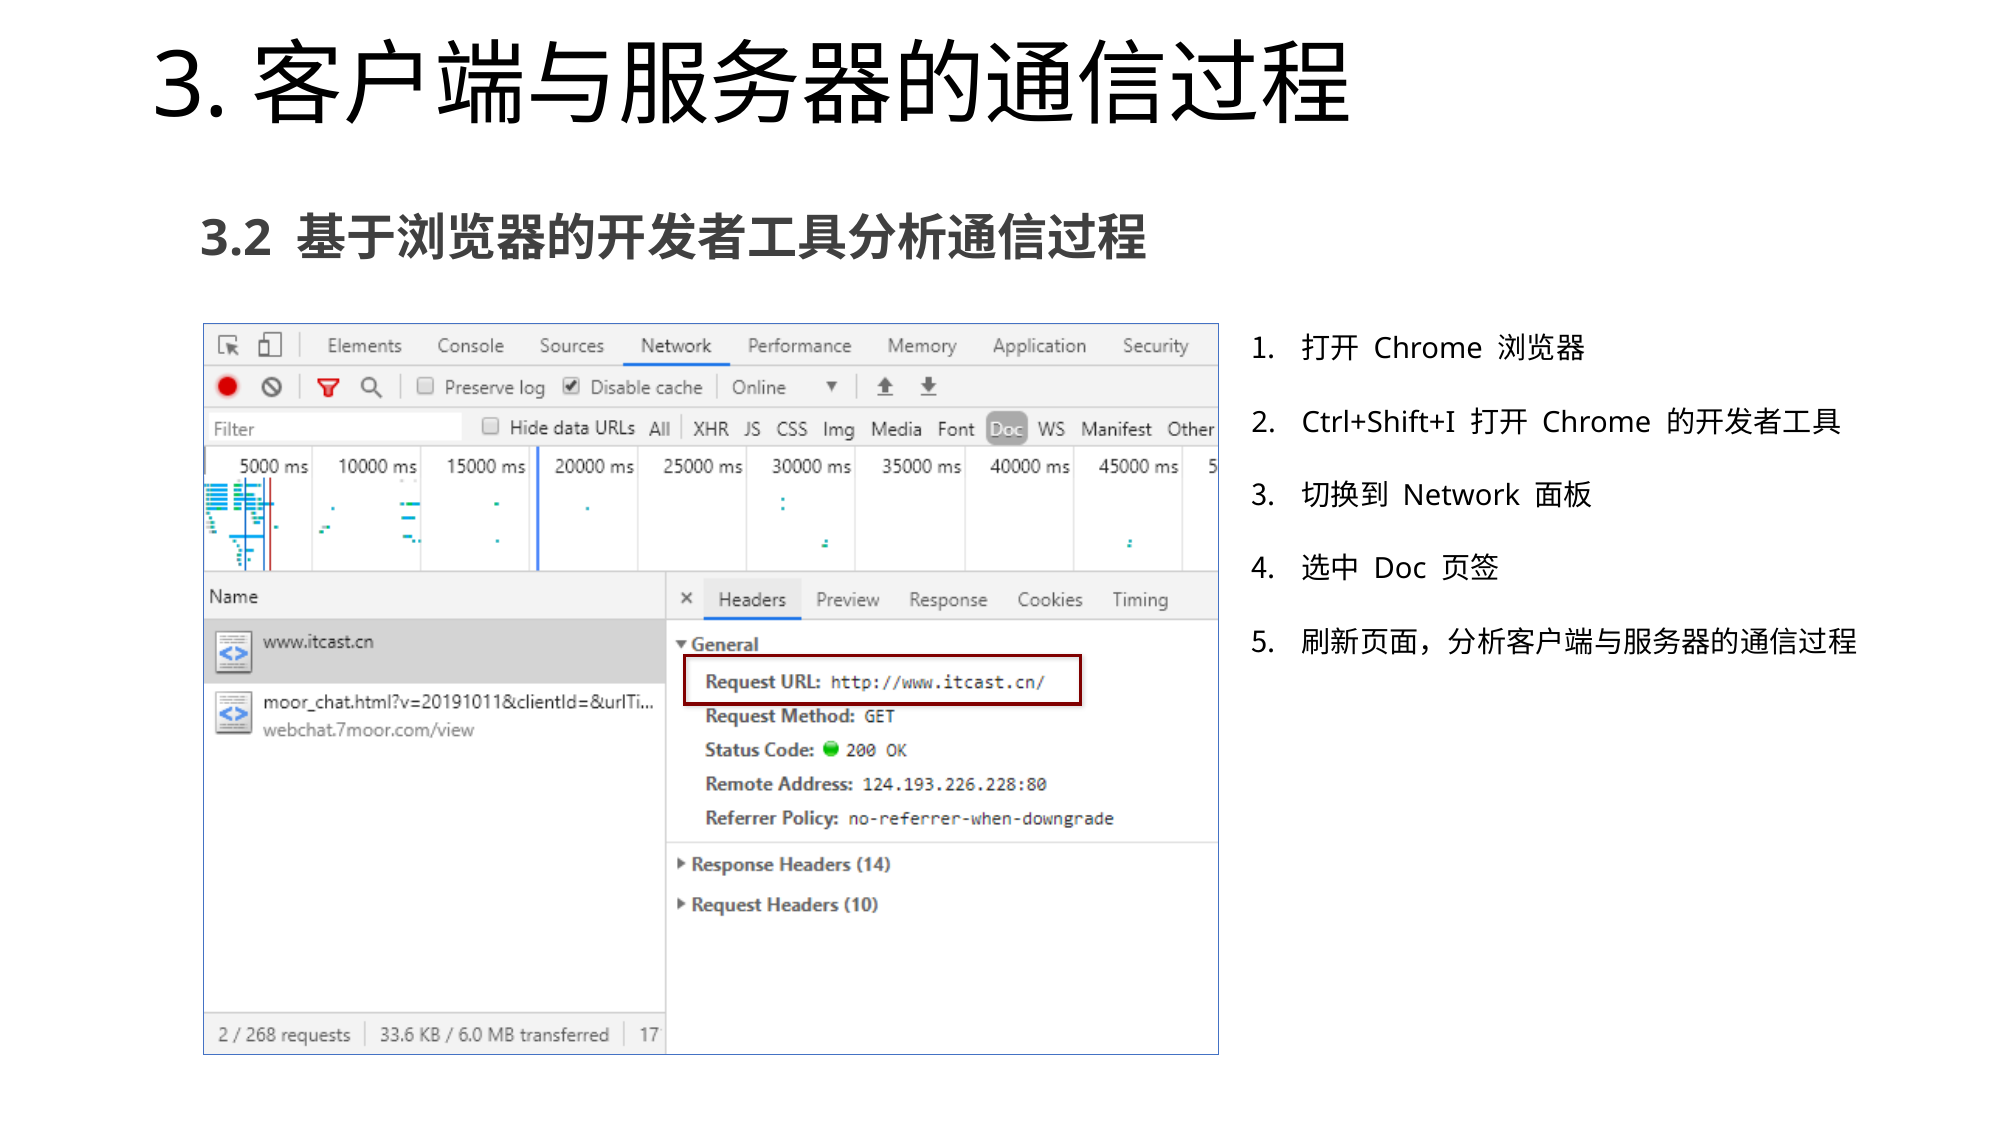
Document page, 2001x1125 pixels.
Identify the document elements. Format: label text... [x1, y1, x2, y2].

list 3.2 基于浏览器的开发者工具分析通信过程 [185, 204, 1612, 324]
list 打开 Chrome 浏览器 Ctrl+Shift+I 打开 Chrome 的开发者工具 切换到 Network 面板 选中 Doc 页签 刷新页面，分析客户端与服务器的通信过程 [1236, 304, 1885, 846]
title 3.客户端与服务器的通信过程 [137, 0, 1612, 174]
picture [203, 323, 1219, 1055]
